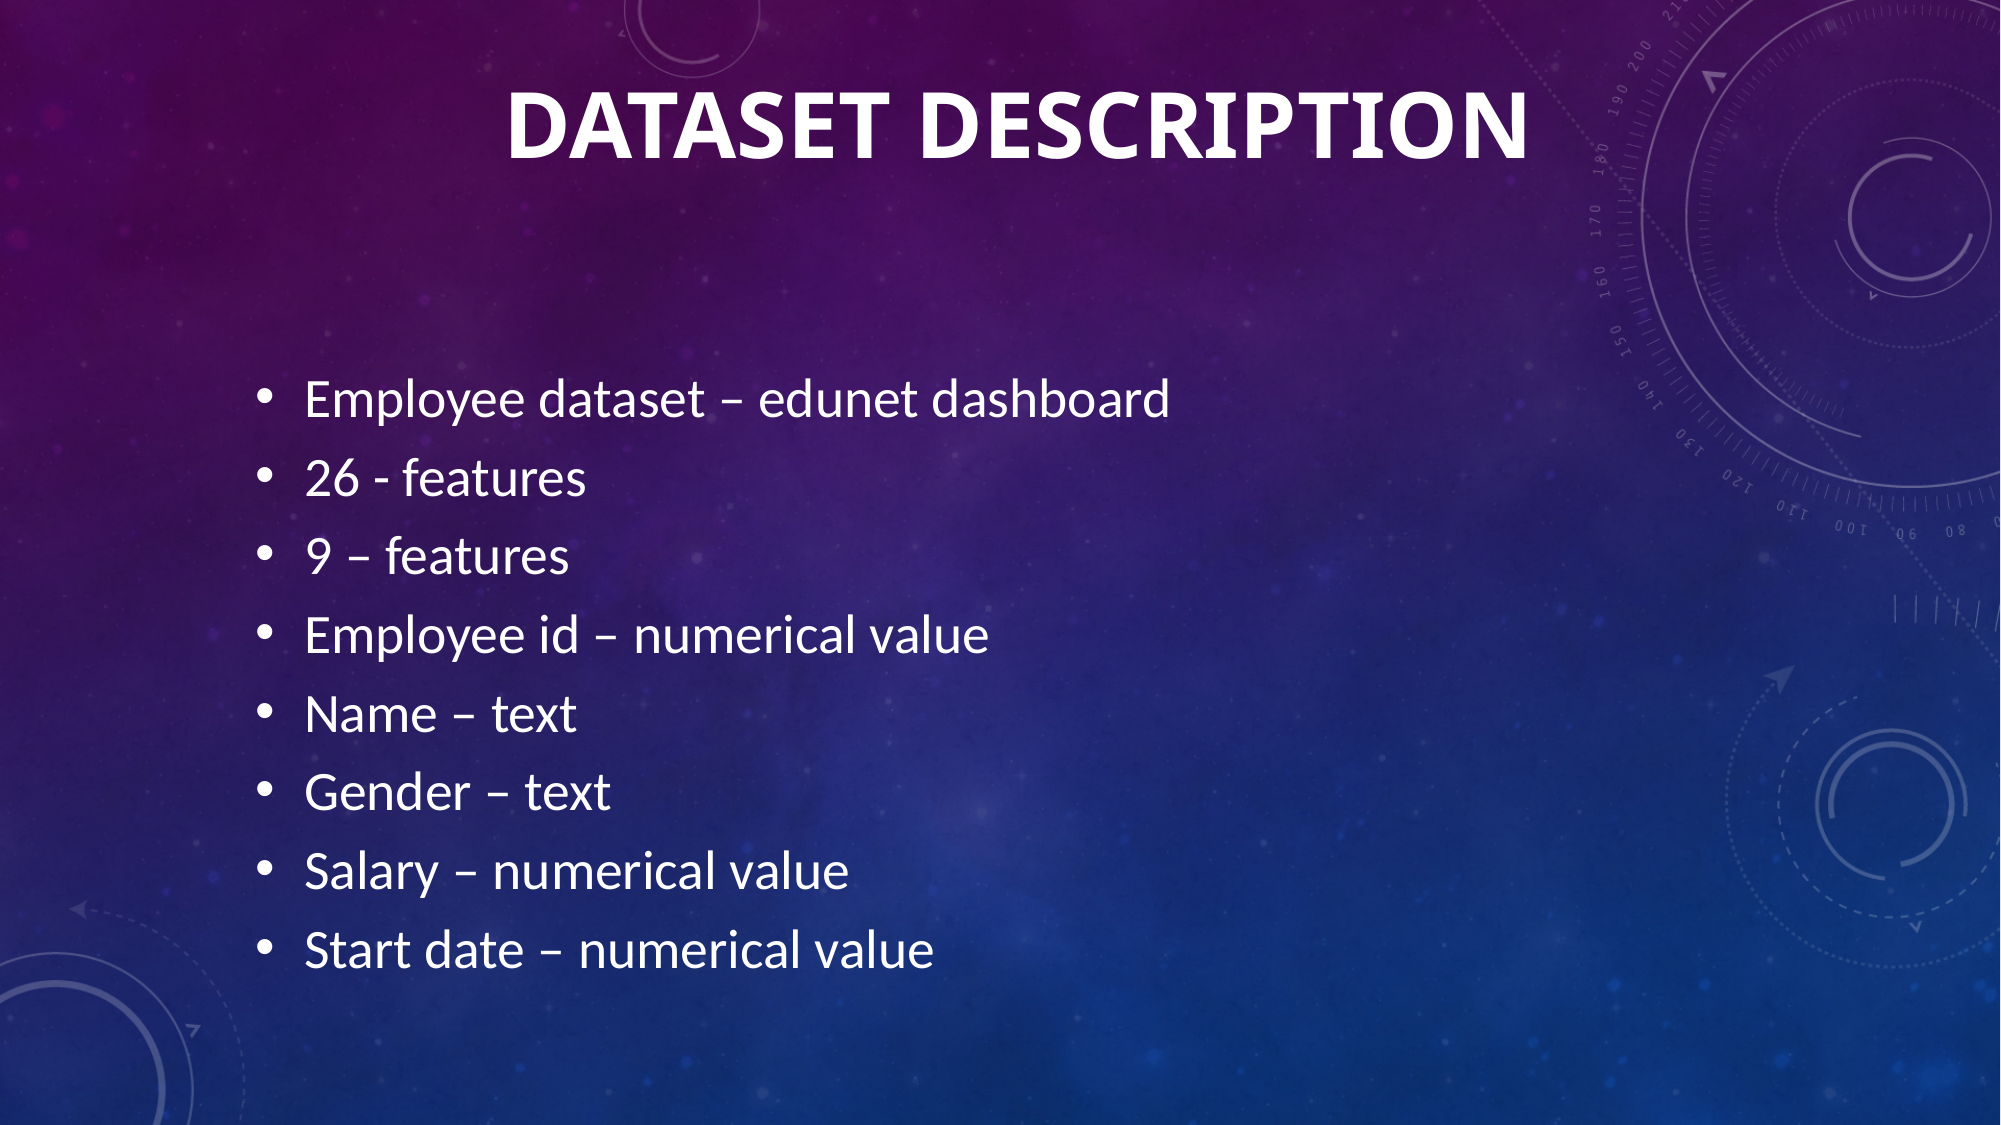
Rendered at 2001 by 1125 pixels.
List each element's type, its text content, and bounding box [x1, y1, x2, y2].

title Dataset description [488, 0, 2000, 278]
picture [0, 0, 2001, 1125]
list Employee dataset – edunet dashboard 26 - features 9 – features Employee id – numerical value Name – text Gender – text Salary – numerical value Start date – numerical value [240, 354, 1865, 991]
